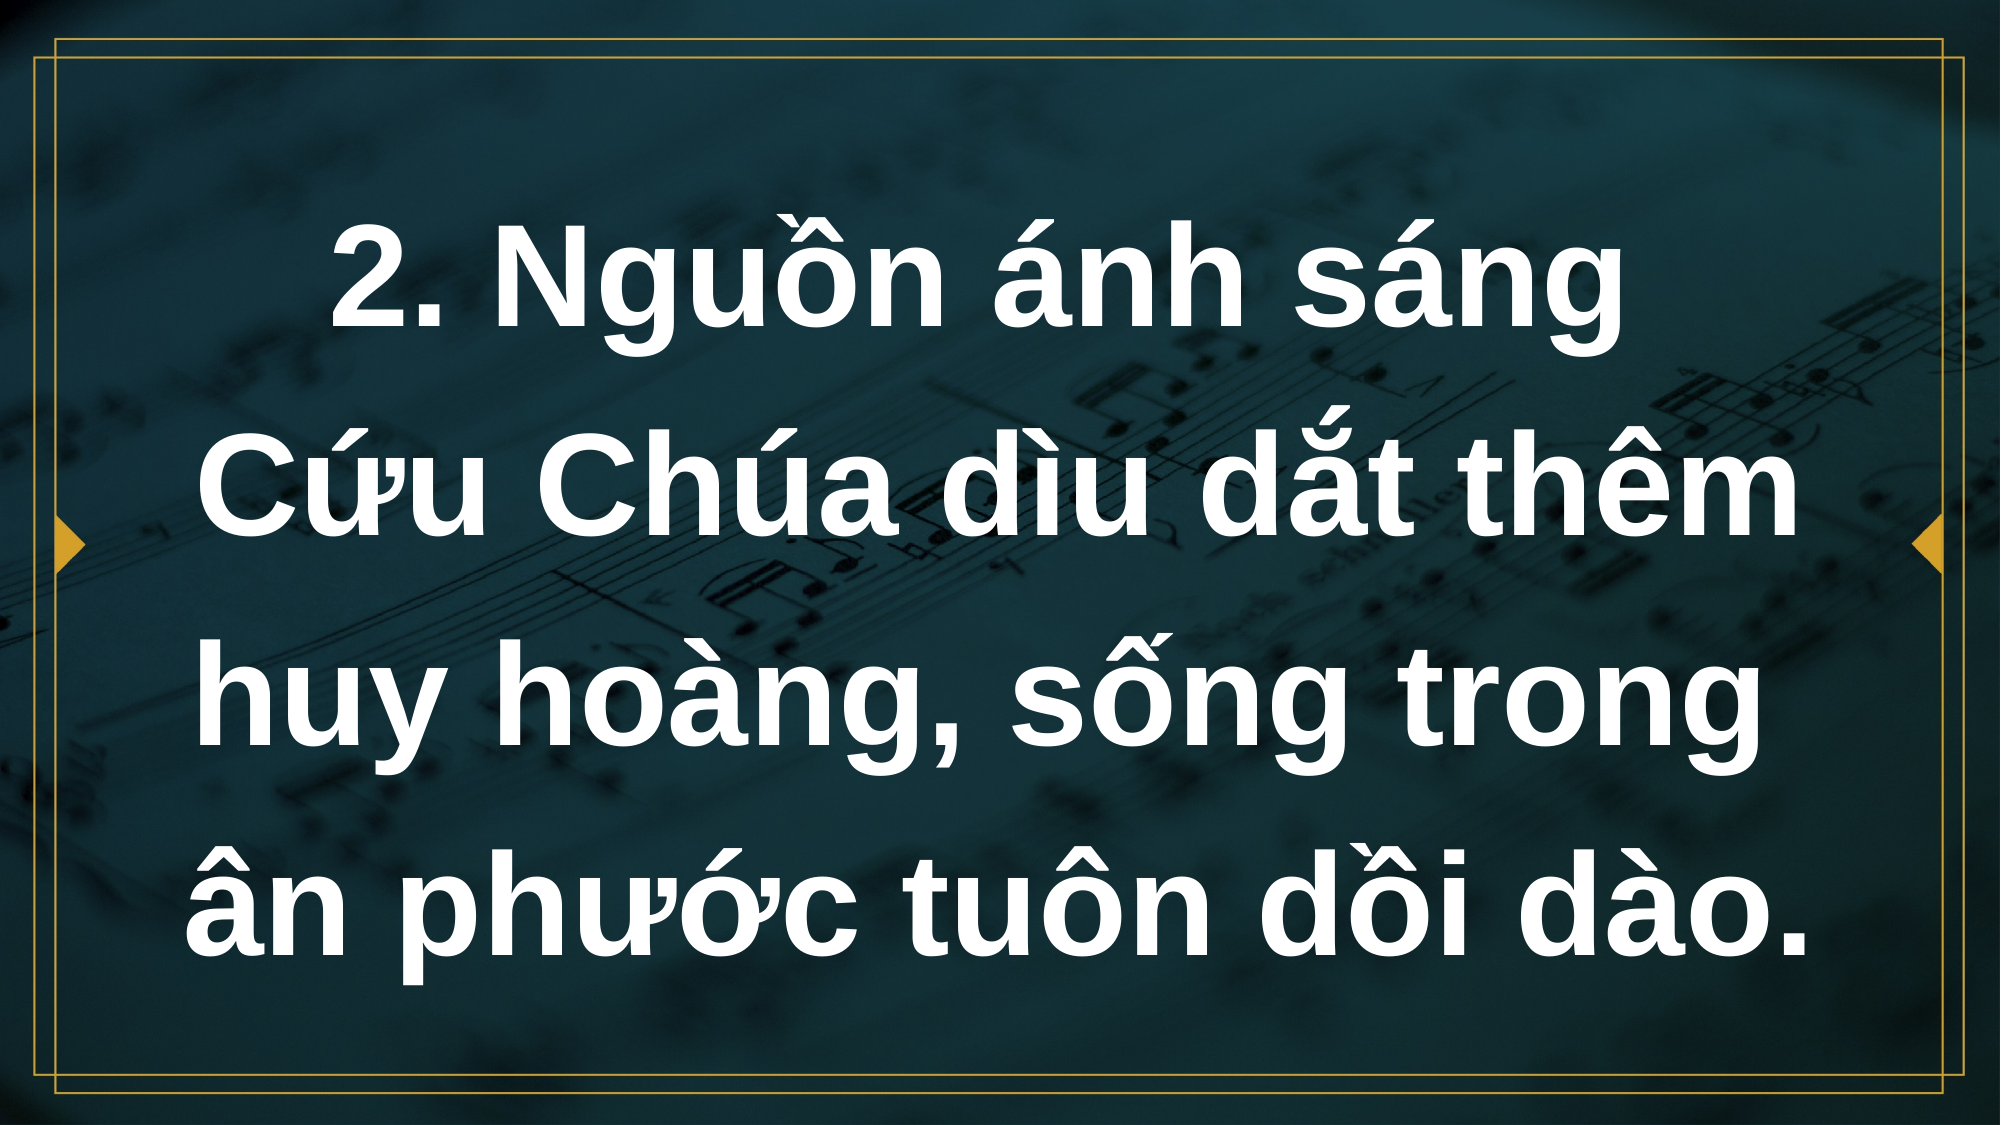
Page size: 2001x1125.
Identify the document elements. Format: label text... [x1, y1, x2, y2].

picture [0, 0, 2000, 1125]
title 2. Nguồn ánh sáng Cứu Chúa dìu dắt thêm huy hoàng, sống trong ân phước tuôn dồi dào. [55, 53, 1945, 1077]
